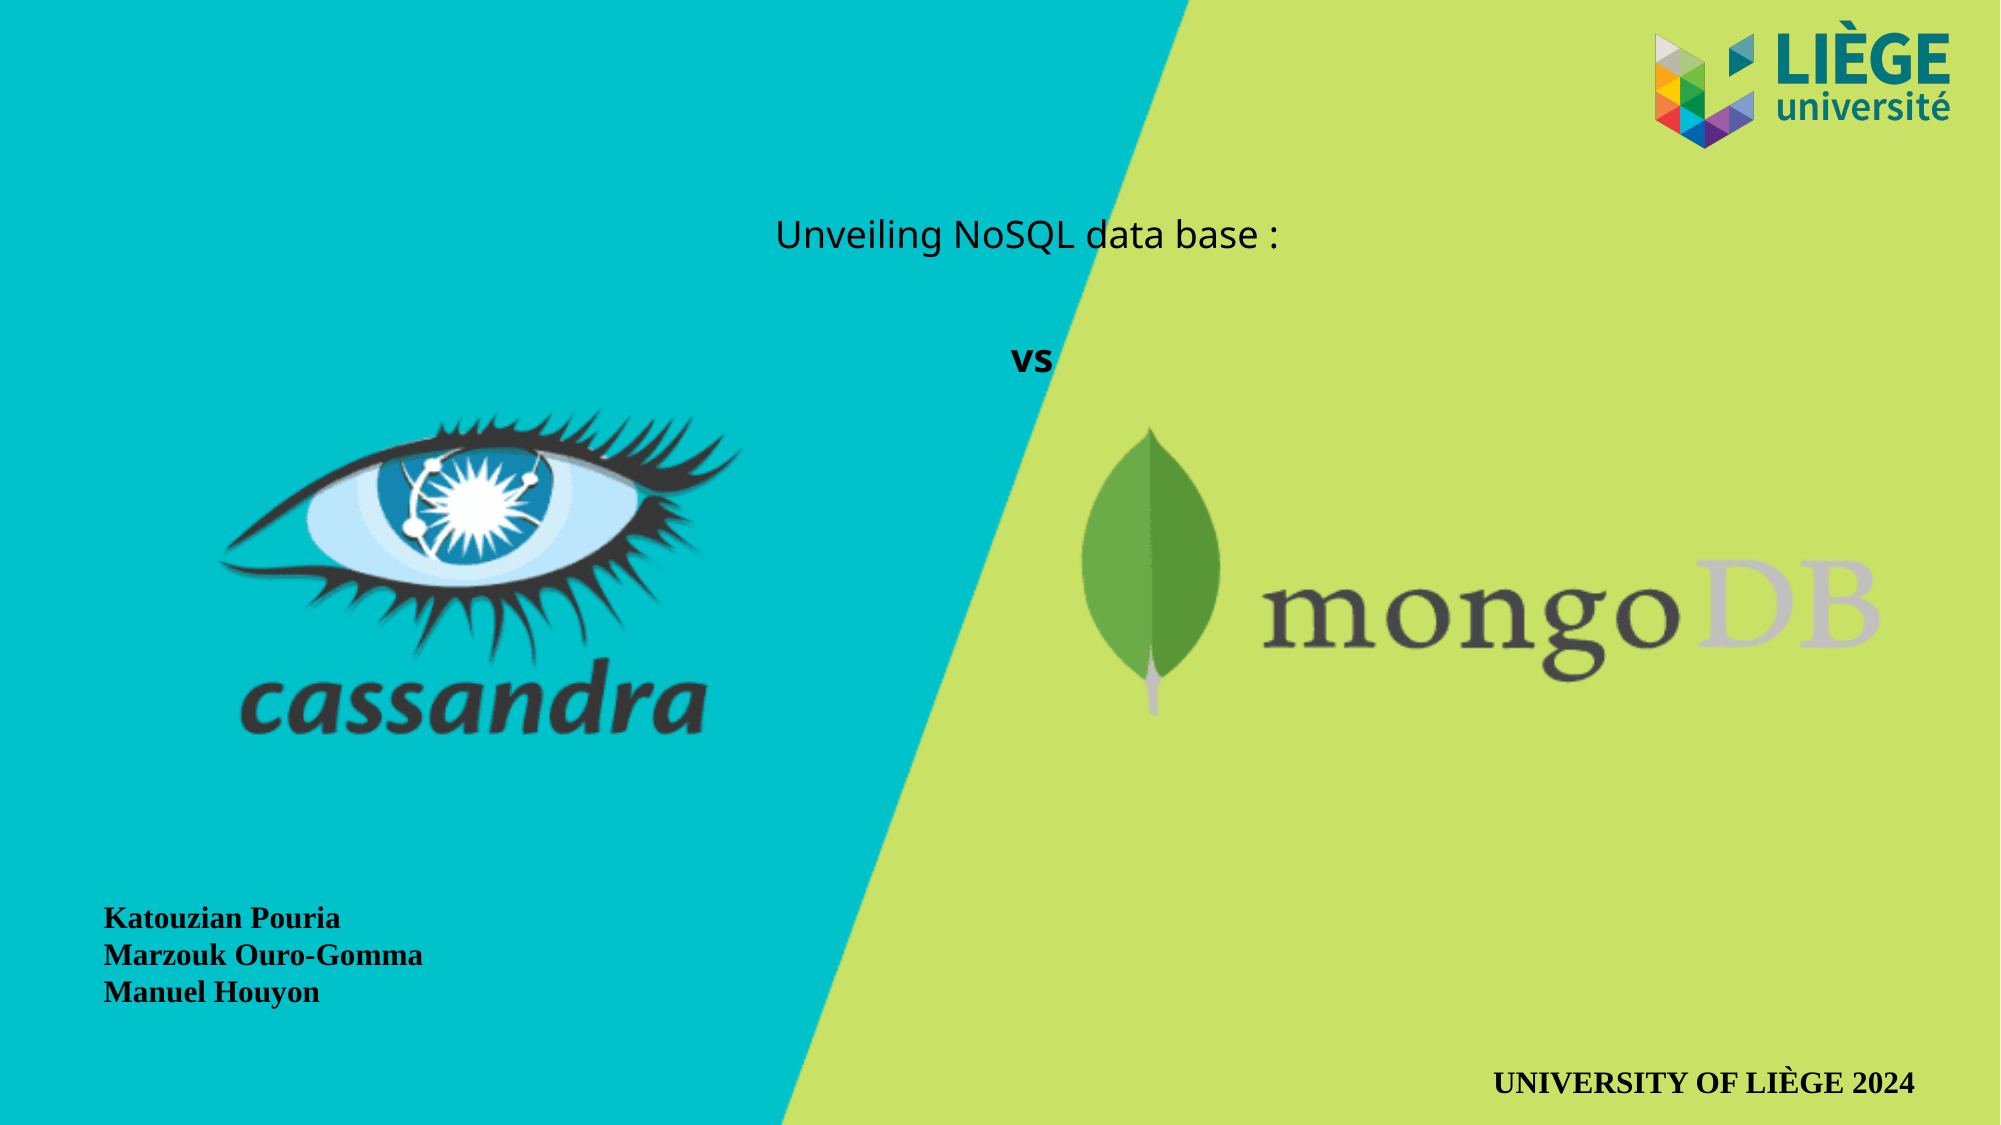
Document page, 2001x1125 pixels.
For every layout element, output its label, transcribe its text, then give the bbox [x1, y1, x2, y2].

picture [0, 0, 2001, 1125]
text_box Katouzian Pouria Marzouk Ouro-Gomma Manuel Houyon [88, 814, 500, 1092]
text_box UNIVERSITY OF LIÈGE 2024 [1478, 1054, 1975, 1108]
title Unveiling NoSQL data base : vs [249, 85, 1825, 477]
